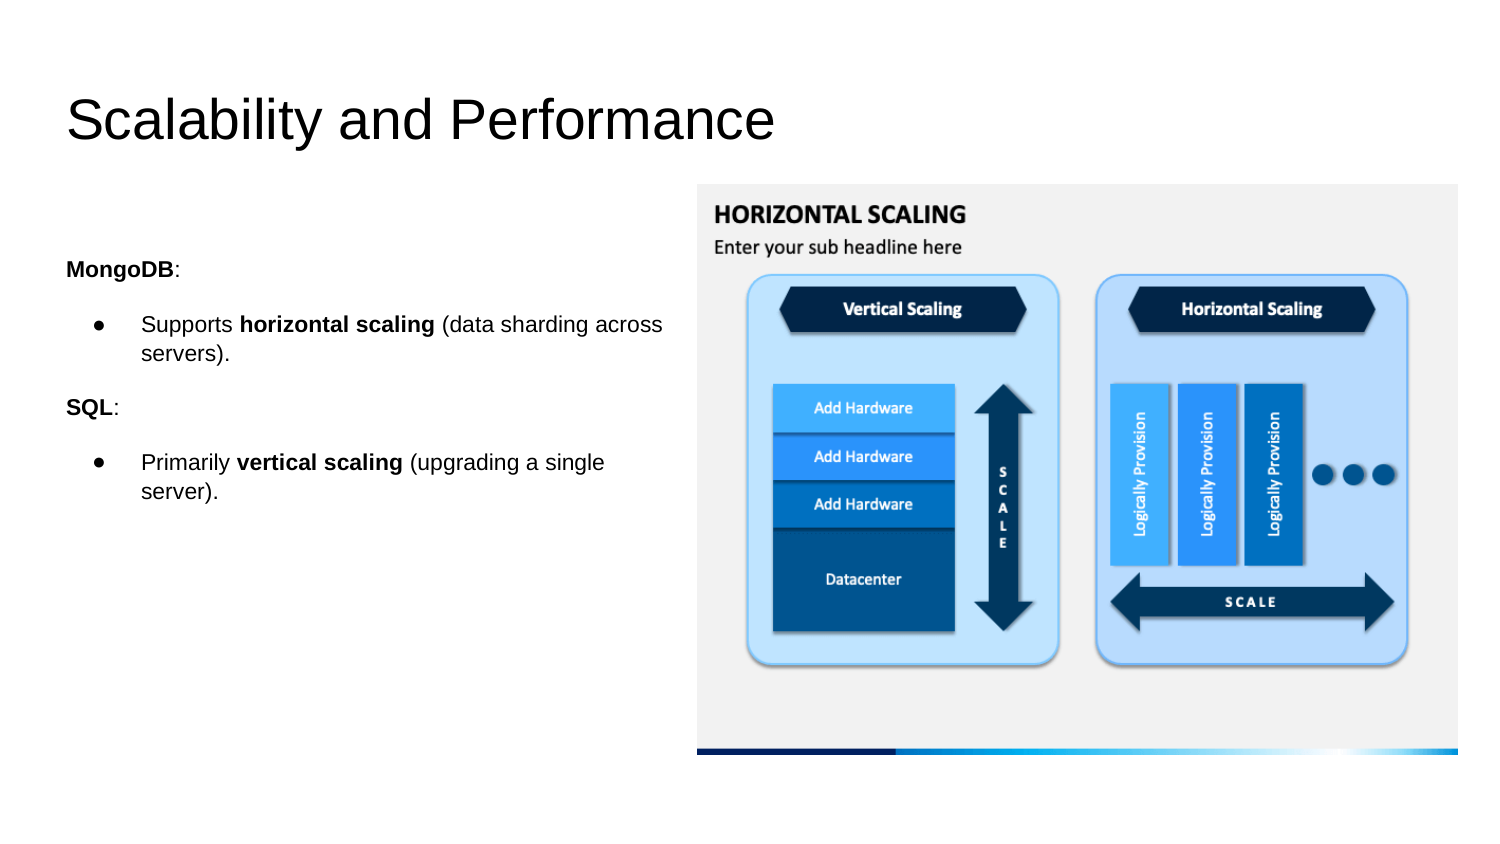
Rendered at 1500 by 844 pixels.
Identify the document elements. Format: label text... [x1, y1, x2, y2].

picture [696, 183, 1458, 755]
list MongoDB: Supports horizontal scaling (data sharding across servers). SQL: Primarily vertical scaling (upgrading a single server). [51, 238, 690, 747]
title Scalability and Performance [51, 72, 1449, 167]
